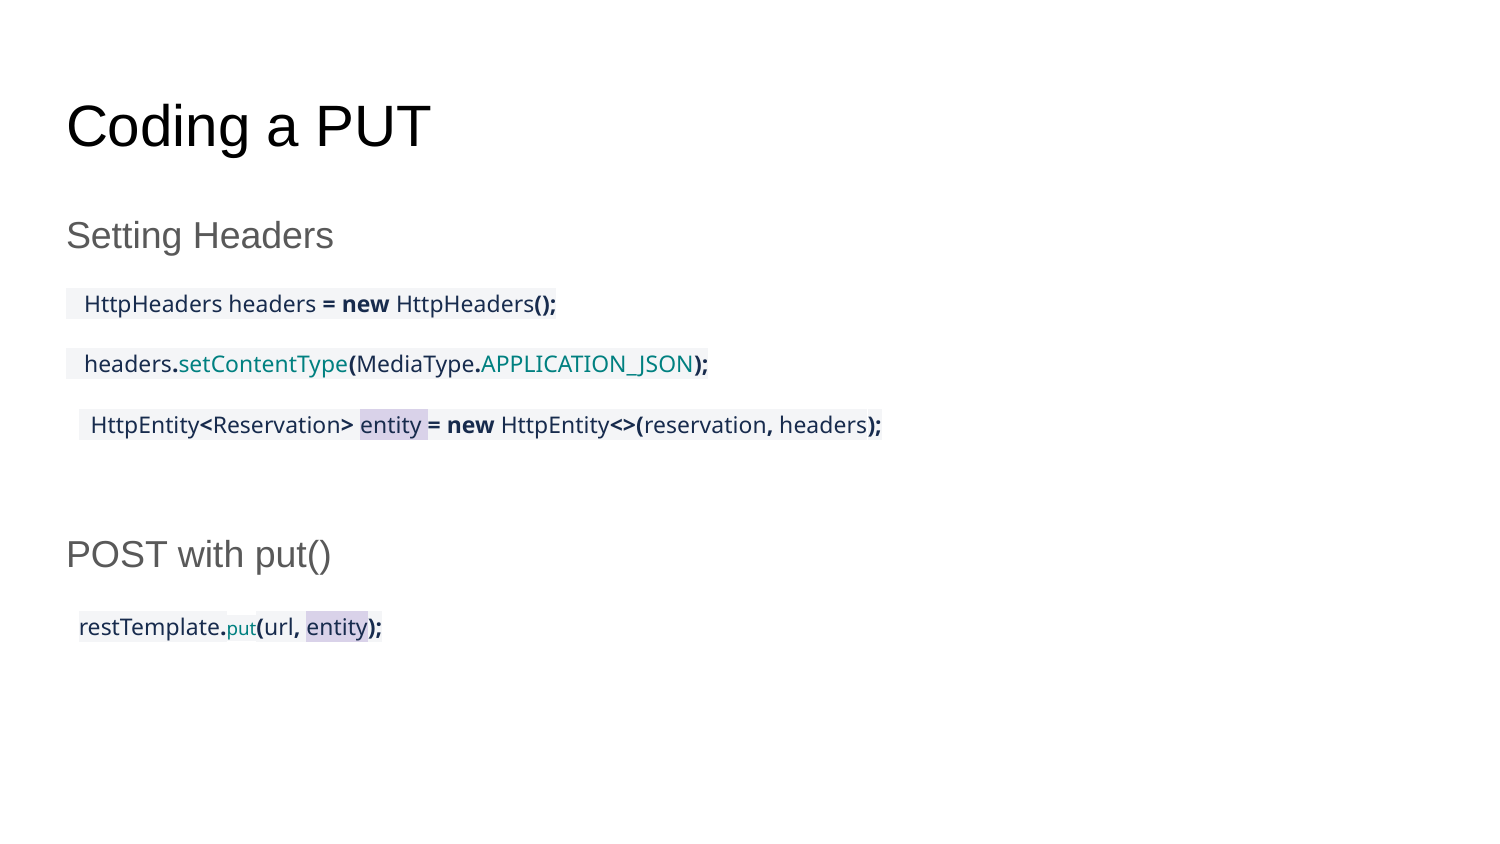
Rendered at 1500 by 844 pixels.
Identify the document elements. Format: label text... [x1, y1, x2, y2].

list Setting Headers HttpHeaders headers = new HttpHeaders(); headers.setContentType(MediaType.APPLICATION_JSON); HttpEntity<Reservation> entity = new HttpEntity<>(reservation, headers); POST with put() restTemplate.put(url, entity); [51, 189, 1478, 750]
title Coding a PUT [51, 72, 1449, 167]
